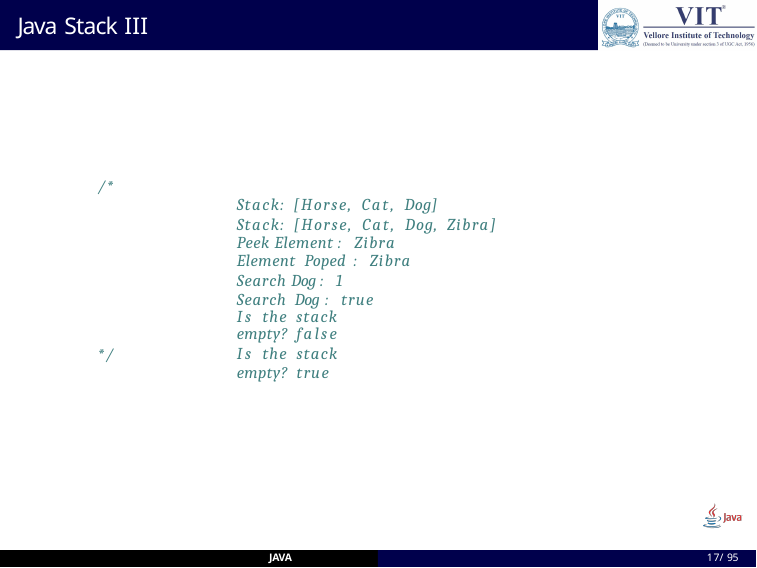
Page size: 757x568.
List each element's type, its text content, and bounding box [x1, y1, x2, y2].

picture [597, 0, 757, 51]
picture [699, 502, 747, 532]
text_box /* [95, 173, 117, 196]
text_box Stack: [Horse, Cat, Dog] Stack: [Horse, Cat, Dog, Zibra] Peek Element : Zibra Element Poped : Zibra Search Dog : 1 Search Dog : true Is the stack empty? false Is the stack empty? true [234, 192, 510, 382]
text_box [0, 549, 757, 568]
text_box */ [95, 341, 117, 364]
title Java Stack III [15, 9, 152, 107]
